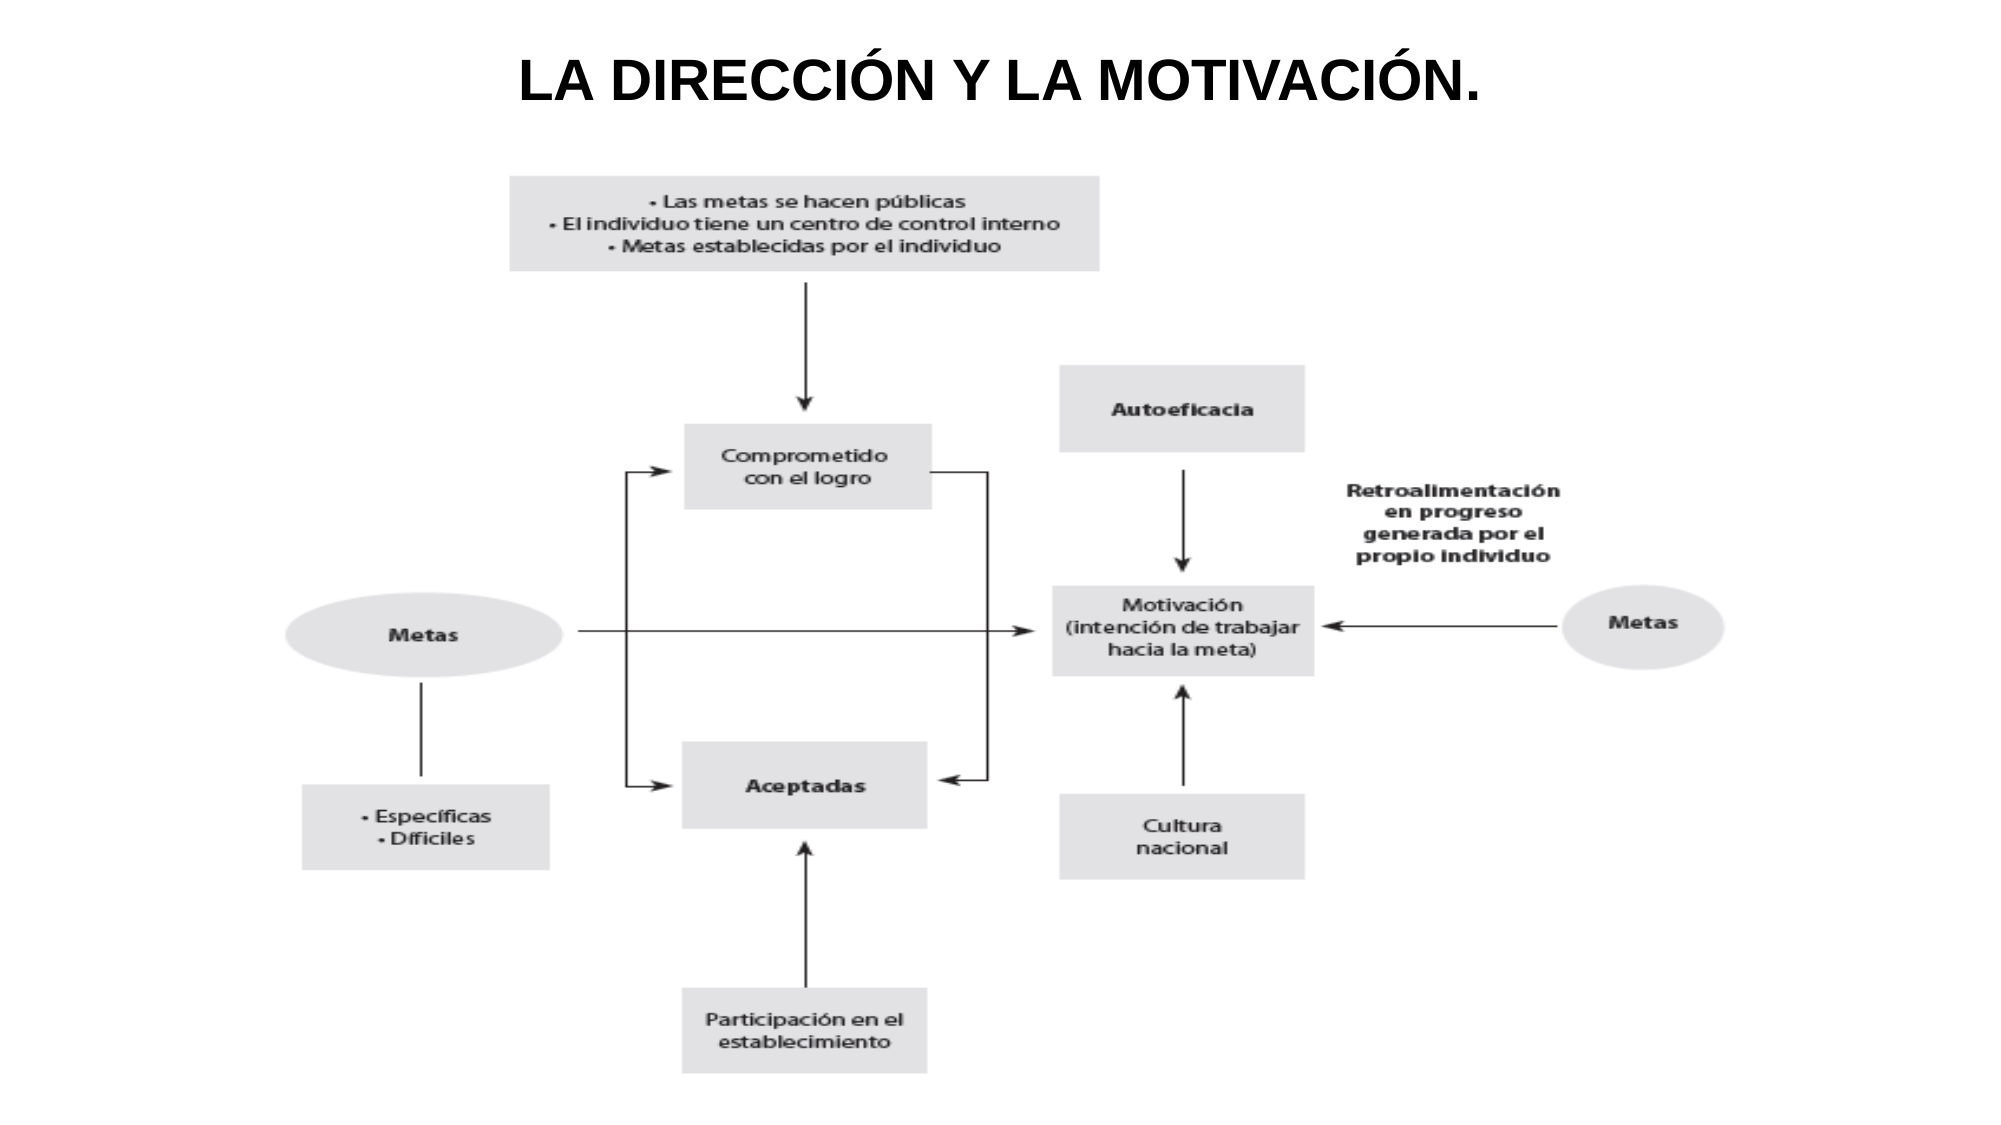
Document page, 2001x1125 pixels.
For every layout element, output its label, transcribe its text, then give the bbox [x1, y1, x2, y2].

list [246, 162, 1754, 1089]
title LA DIRECCIÓN Y LA MOTIVACIÓN. [137, 0, 1863, 164]
